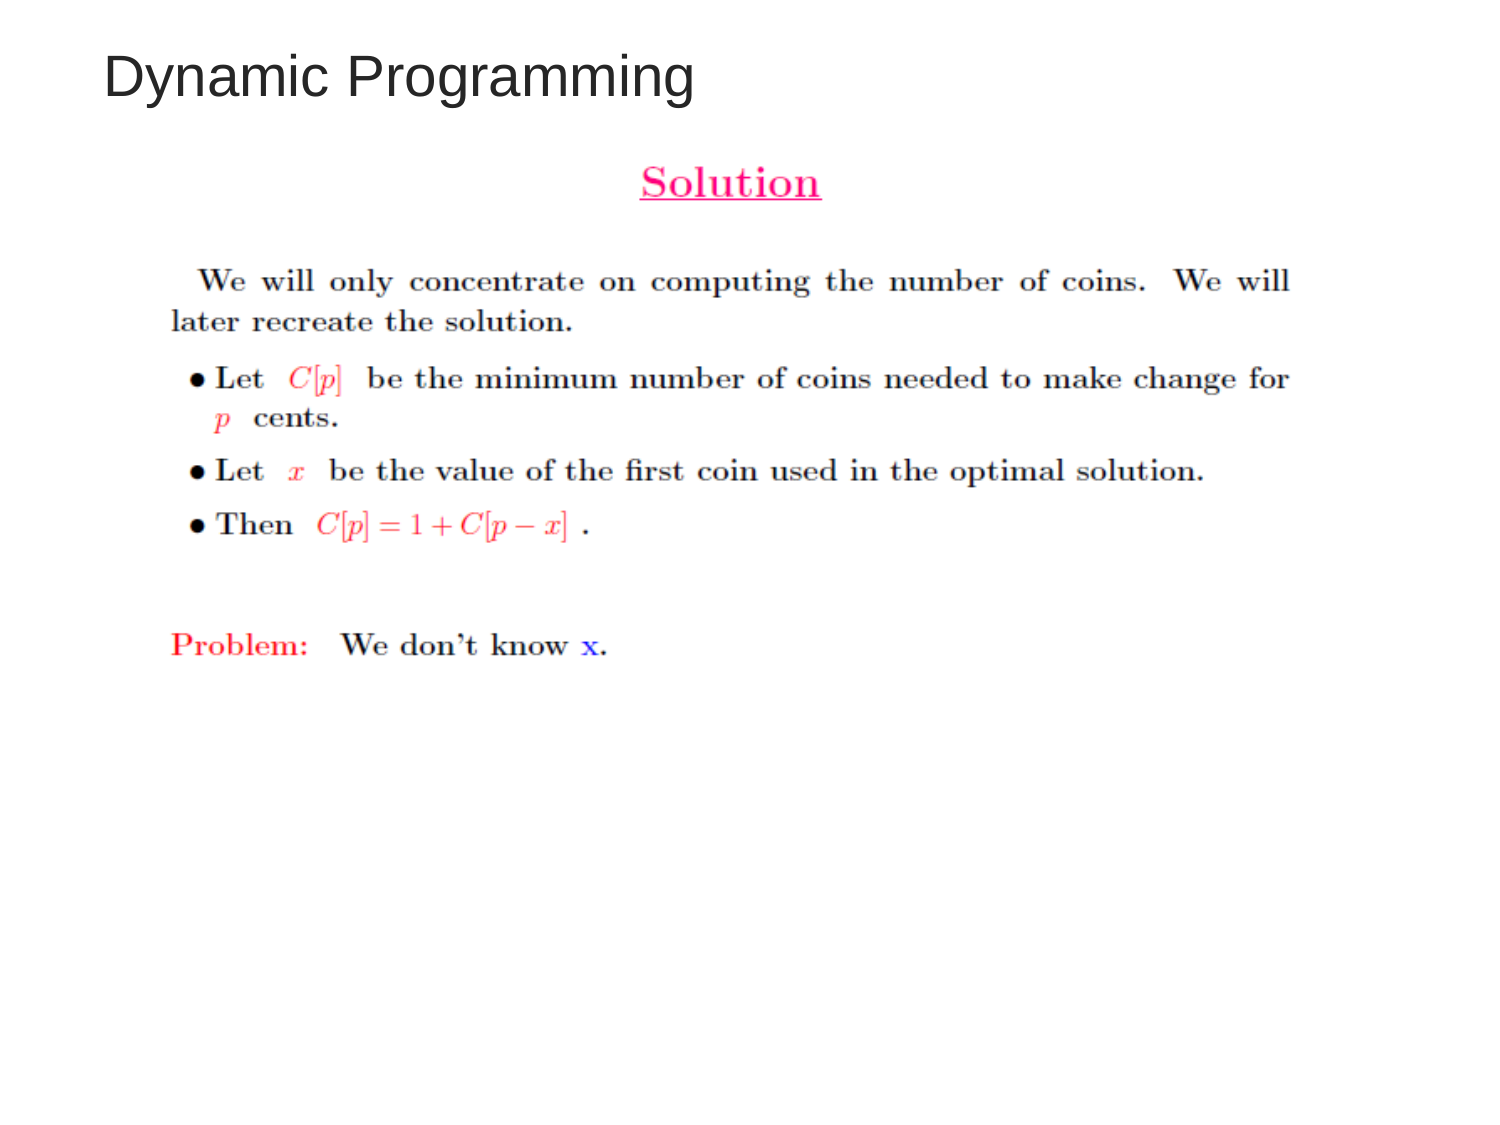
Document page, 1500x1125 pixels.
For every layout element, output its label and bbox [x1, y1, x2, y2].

text_box [88, 30, 809, 116]
picture [100, 125, 1379, 835]
